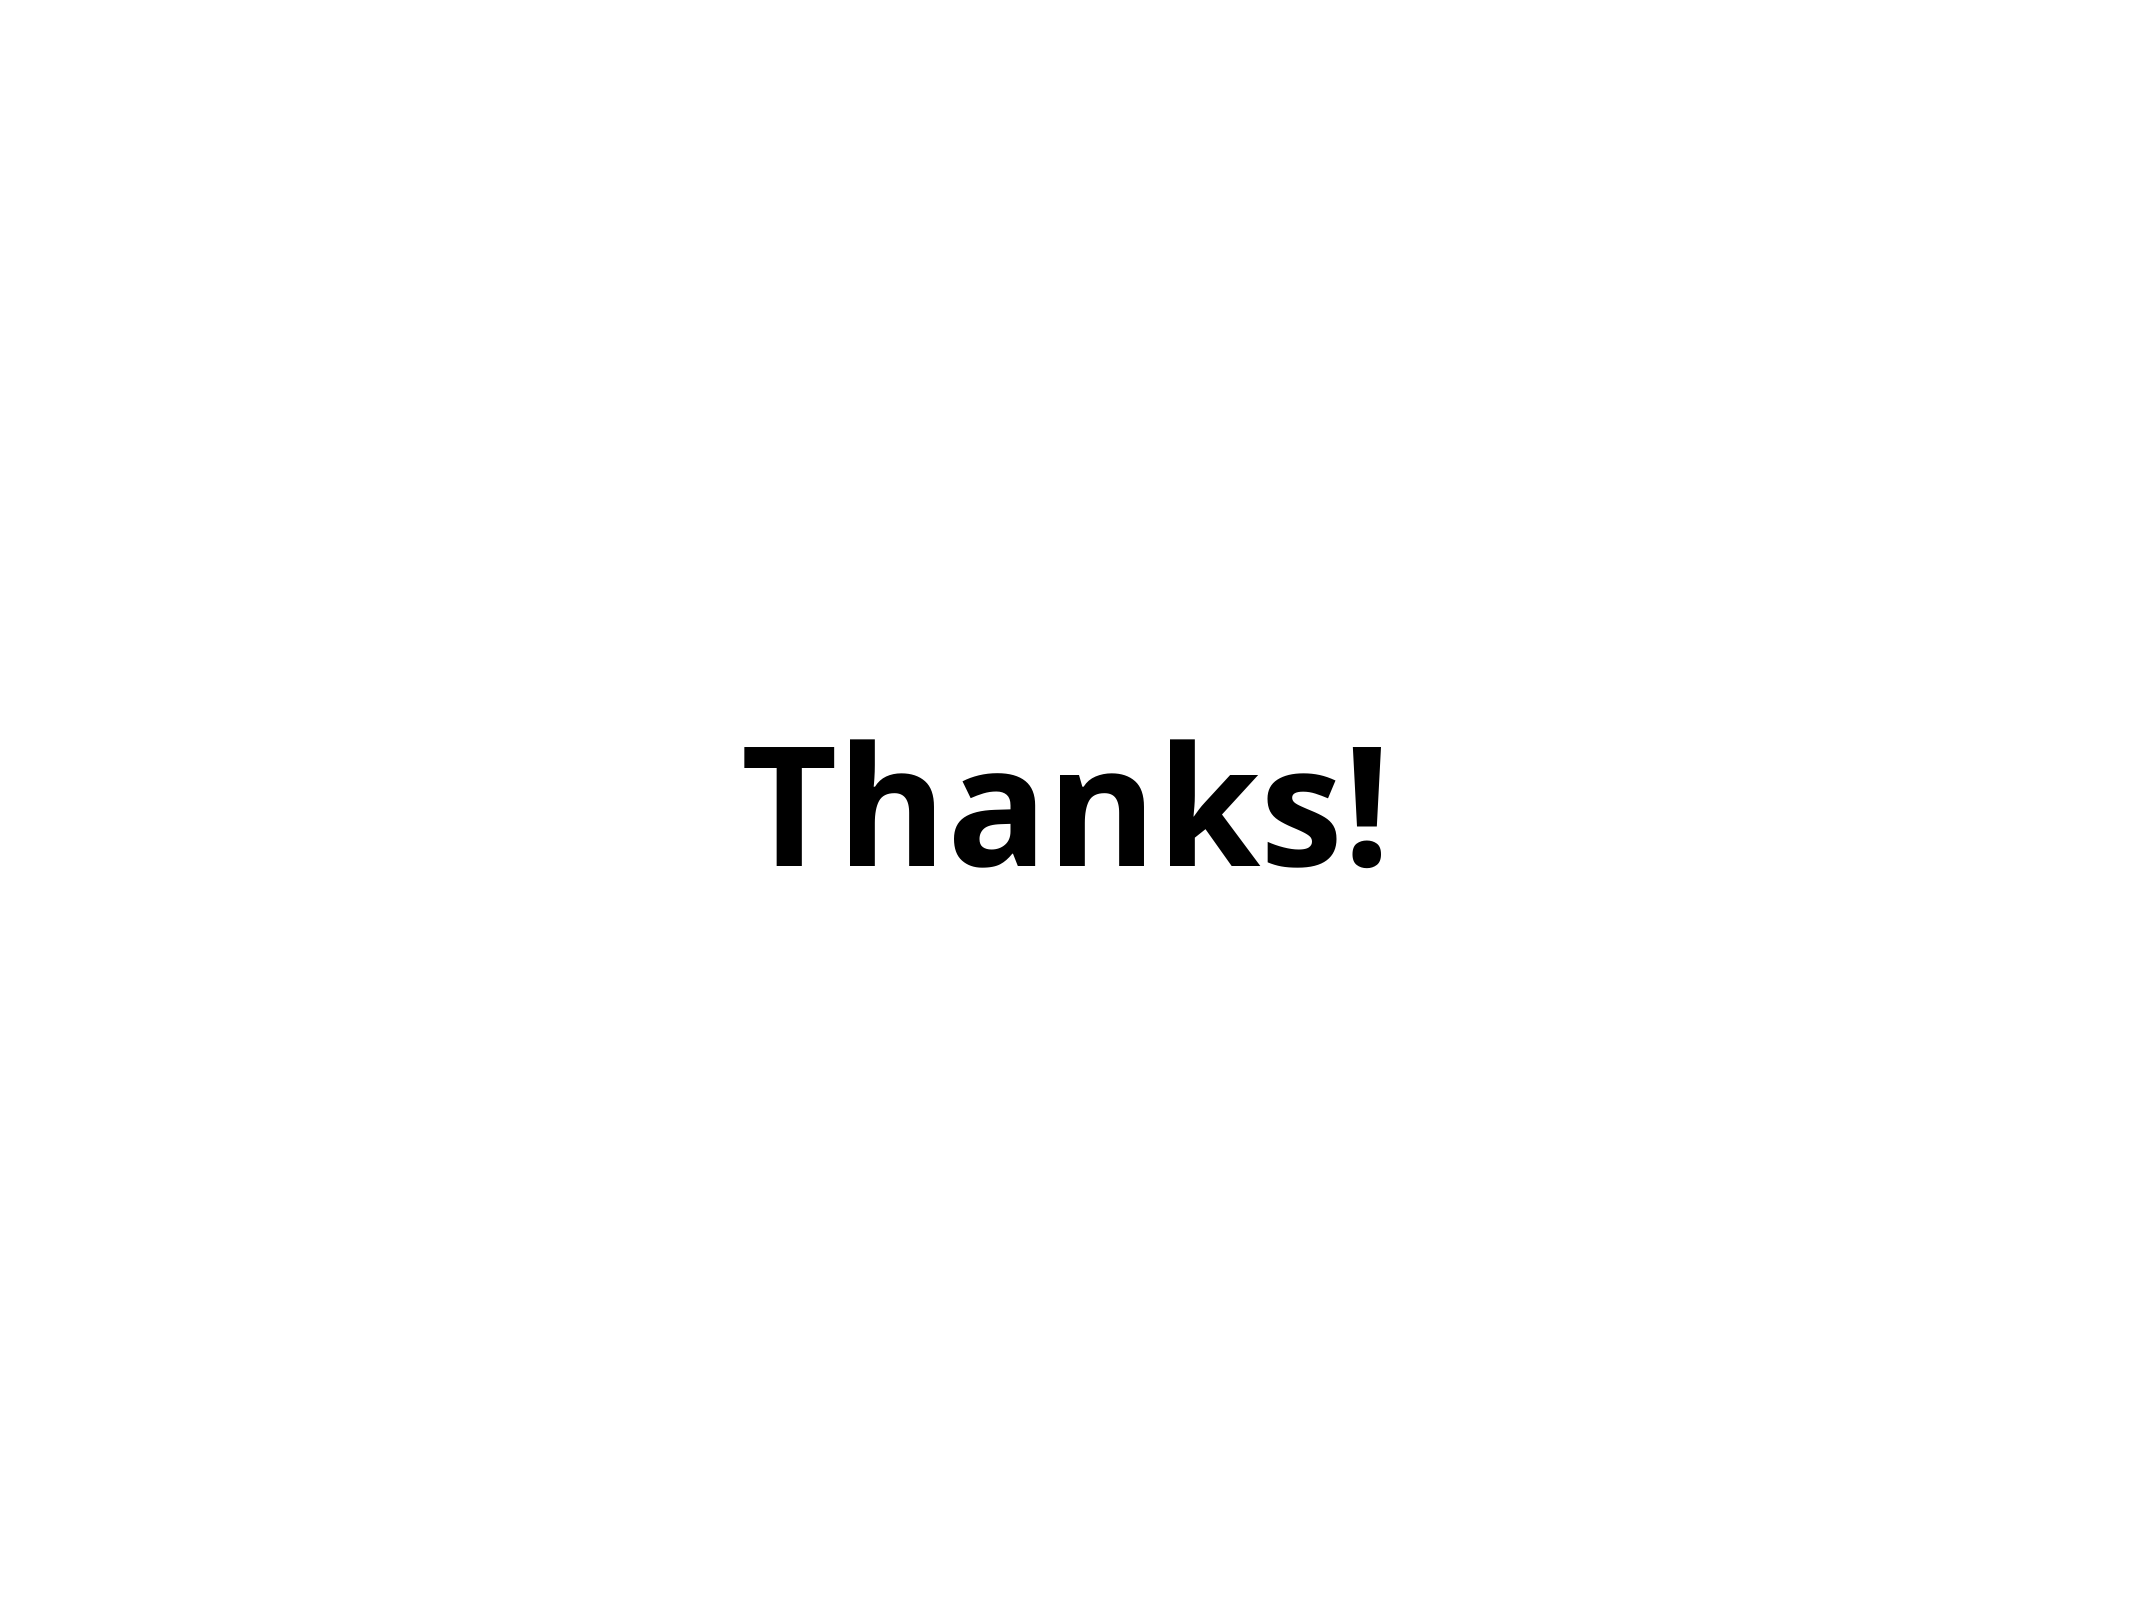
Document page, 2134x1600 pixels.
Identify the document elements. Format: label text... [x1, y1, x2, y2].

title Thanks! [207, 528, 1926, 1072]
